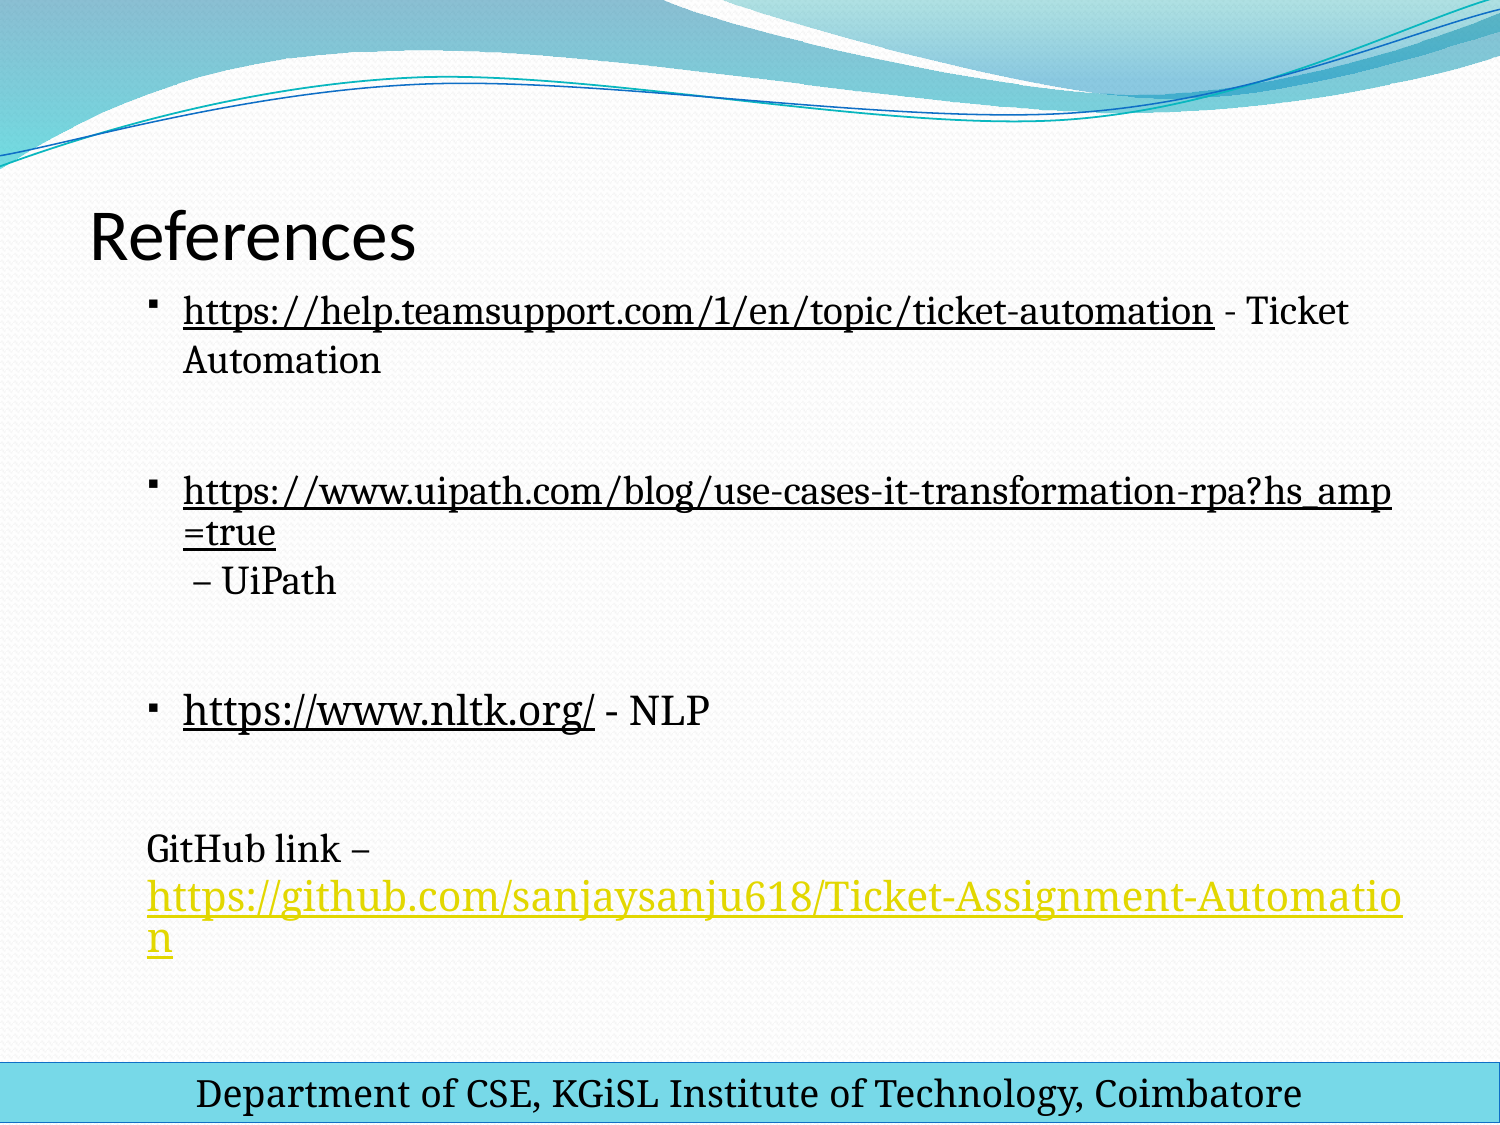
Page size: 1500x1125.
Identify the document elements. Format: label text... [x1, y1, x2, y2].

text_box Department of CSE, KGiSL Institute of Technology, Coimbatore [0, 1062, 1500, 1123]
list References https://help.teamsupport.com/1/en/topic/ticket-automation - Ticket Automation https://www.uipath.com/blog/use-cases-it-transformation-rpa?hs_amp=true – UiPath https://www.nltk.org/ - NLP GitHub link – https://github.com/sanjaysanju618/Ticket-Assignment-Automation [75, 179, 1425, 900]
